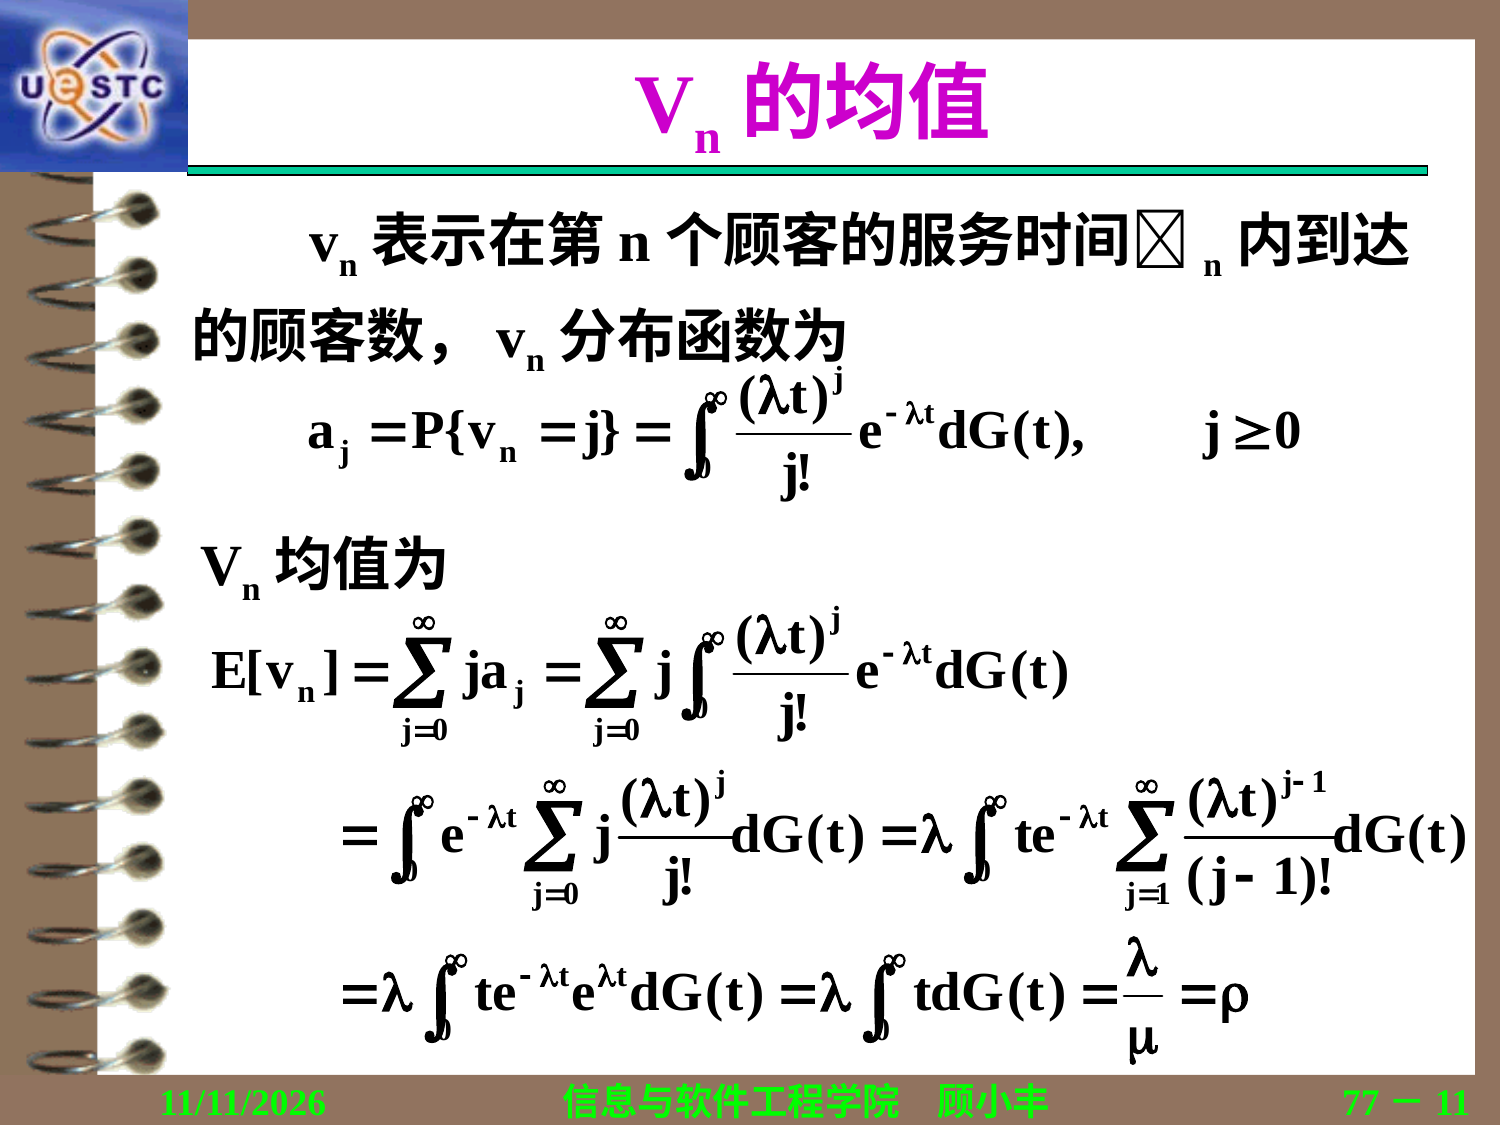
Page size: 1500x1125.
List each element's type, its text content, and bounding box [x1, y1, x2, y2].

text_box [204, 592, 1080, 758]
list vn表示在第n个顾客的服务时间n内到达的顾客数，vn分布函数为 [191, 187, 1424, 349]
title Vn的均值 [200, 56, 1425, 157]
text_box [300, 351, 1313, 513]
picture [0, 0, 194, 1075]
text_box Vn均值为 [199, 511, 1475, 607]
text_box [329, 755, 1476, 921]
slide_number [159, 1077, 435, 1123]
footer 信息与软件工程学院 顾小丰 [462, 1084, 1151, 1123]
slide_number 77－11 [1220, 1077, 1471, 1123]
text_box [329, 918, 1260, 1076]
